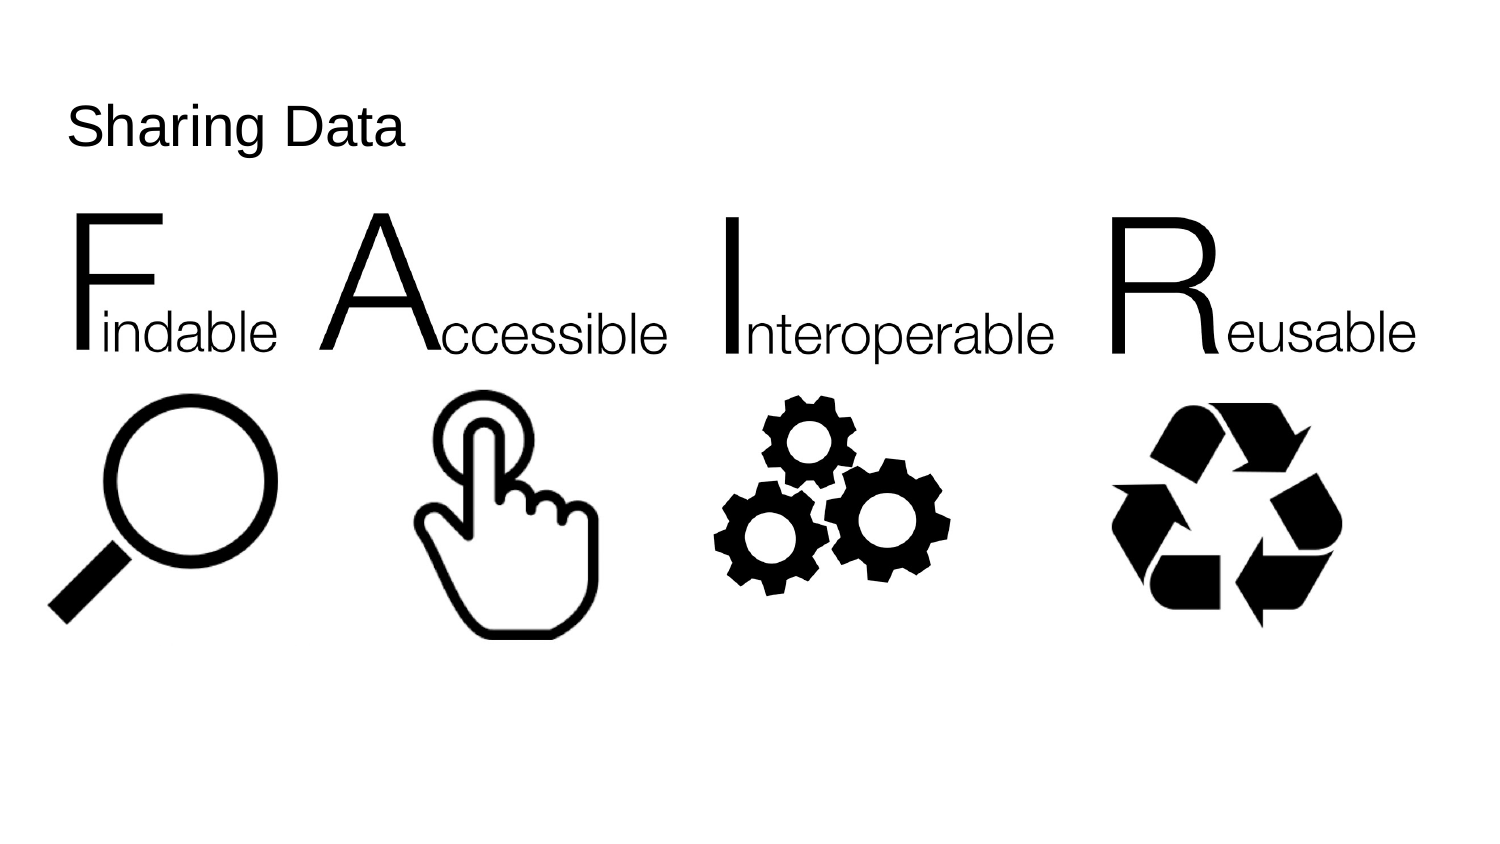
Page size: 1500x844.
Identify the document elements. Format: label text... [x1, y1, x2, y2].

picture [41, 198, 1459, 646]
title Sharing Data [51, 72, 1449, 167]
